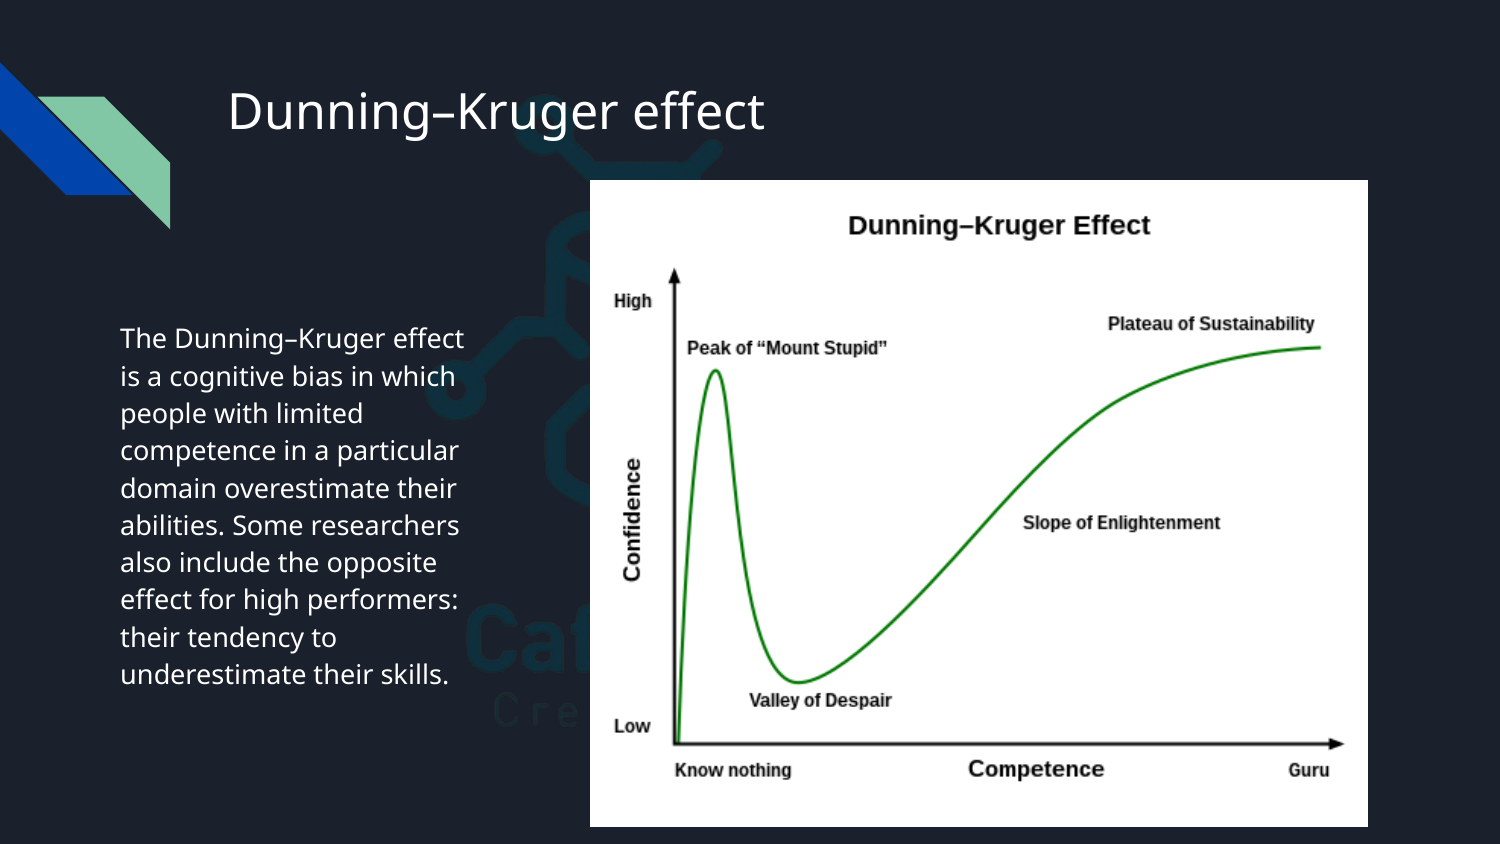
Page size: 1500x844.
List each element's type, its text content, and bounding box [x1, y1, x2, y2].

picture [589, 179, 1368, 827]
title Dunning–Kruger effect [212, 64, 1368, 215]
list The Dunning–Kruger effect is a cognitive bias in which people with limited competence in a particular domain overestimate their abilities. Some researchers also include the opposite effect for high performers: their tendency to underestimate their skills. [105, 301, 495, 807]
